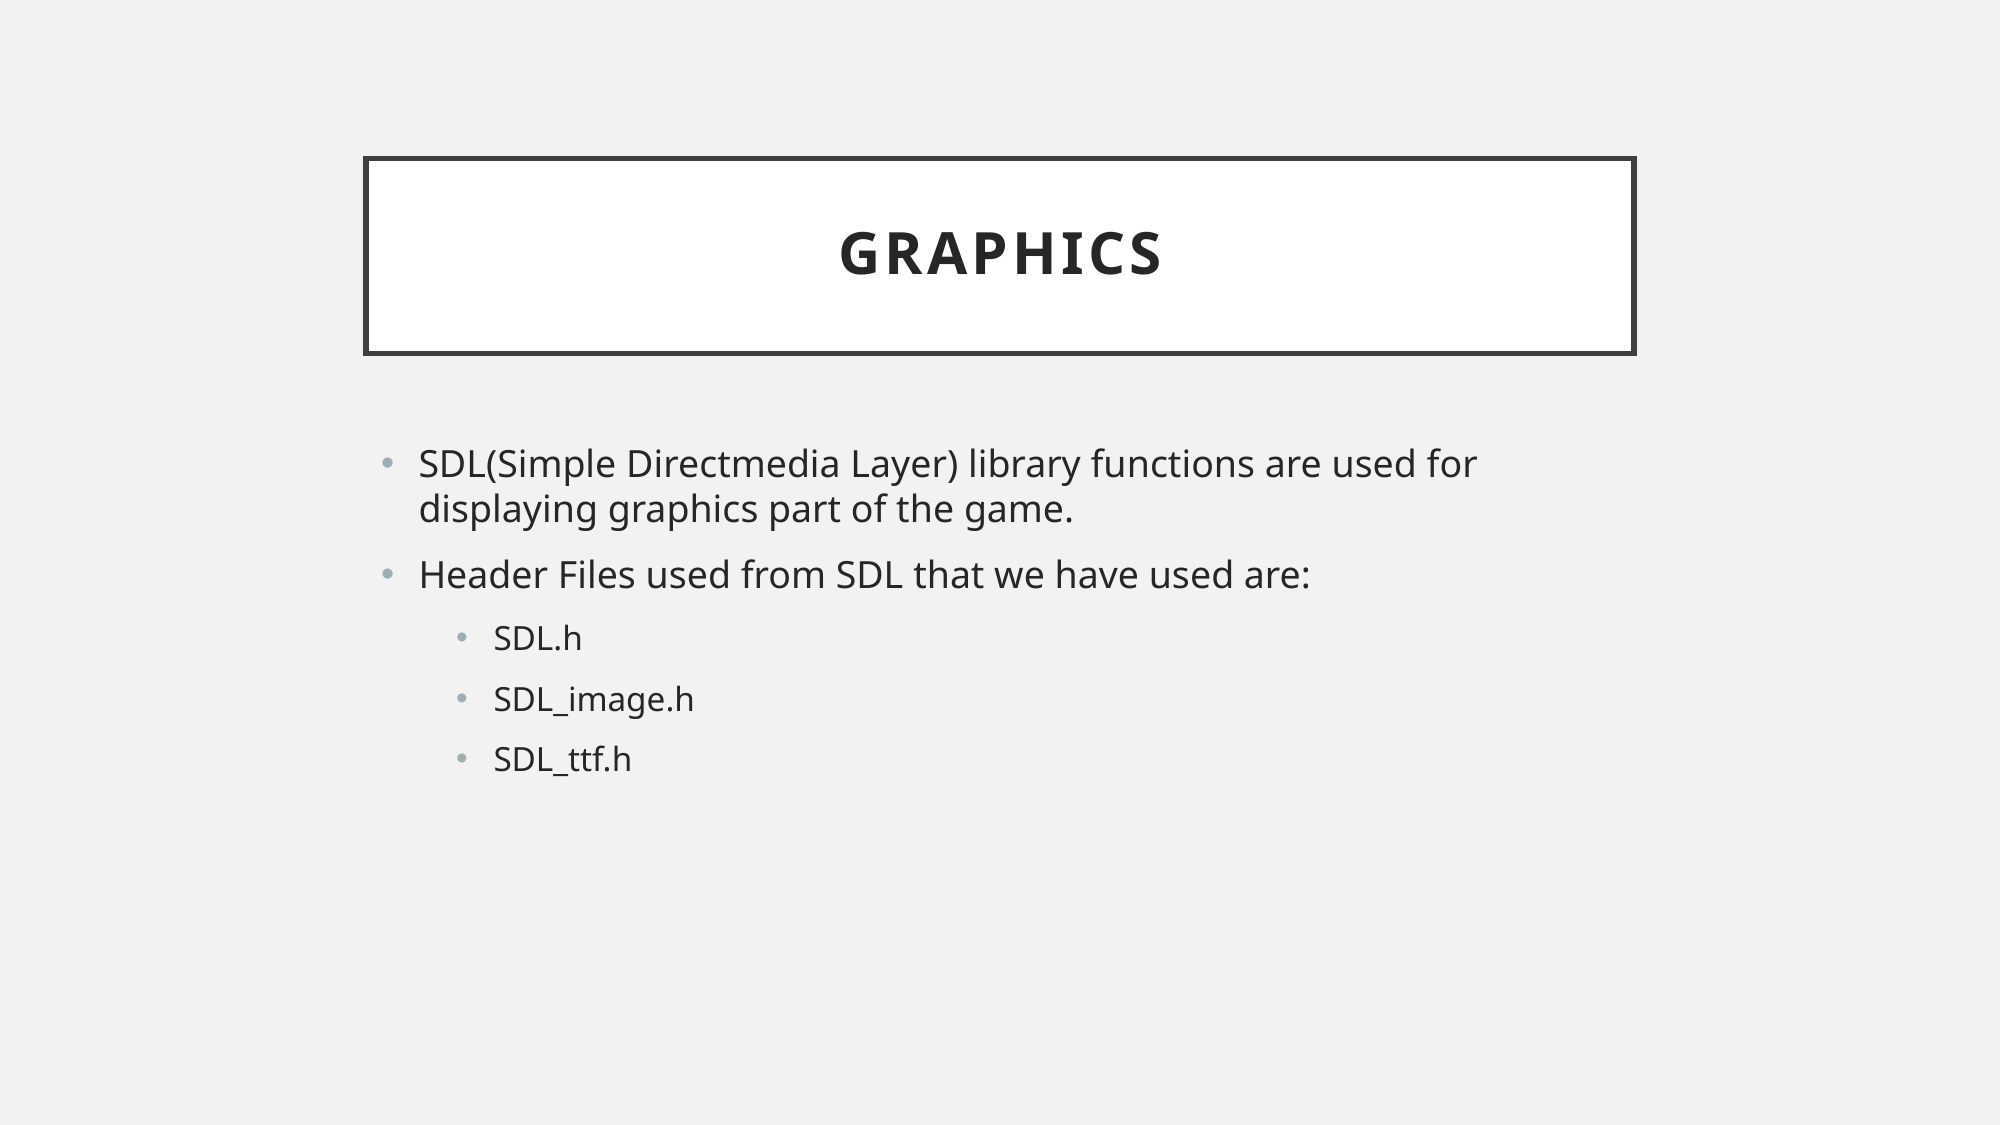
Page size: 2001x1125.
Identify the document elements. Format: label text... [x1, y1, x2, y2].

list SDL(Simple Directmedia Layer) library functions are used for displaying graphics part of the game. Header Files used from SDL that we have used are: SDL.h SDL_image.h SDL_ttf.h [366, 432, 1634, 942]
title Graphics [363, 156, 1637, 356]
